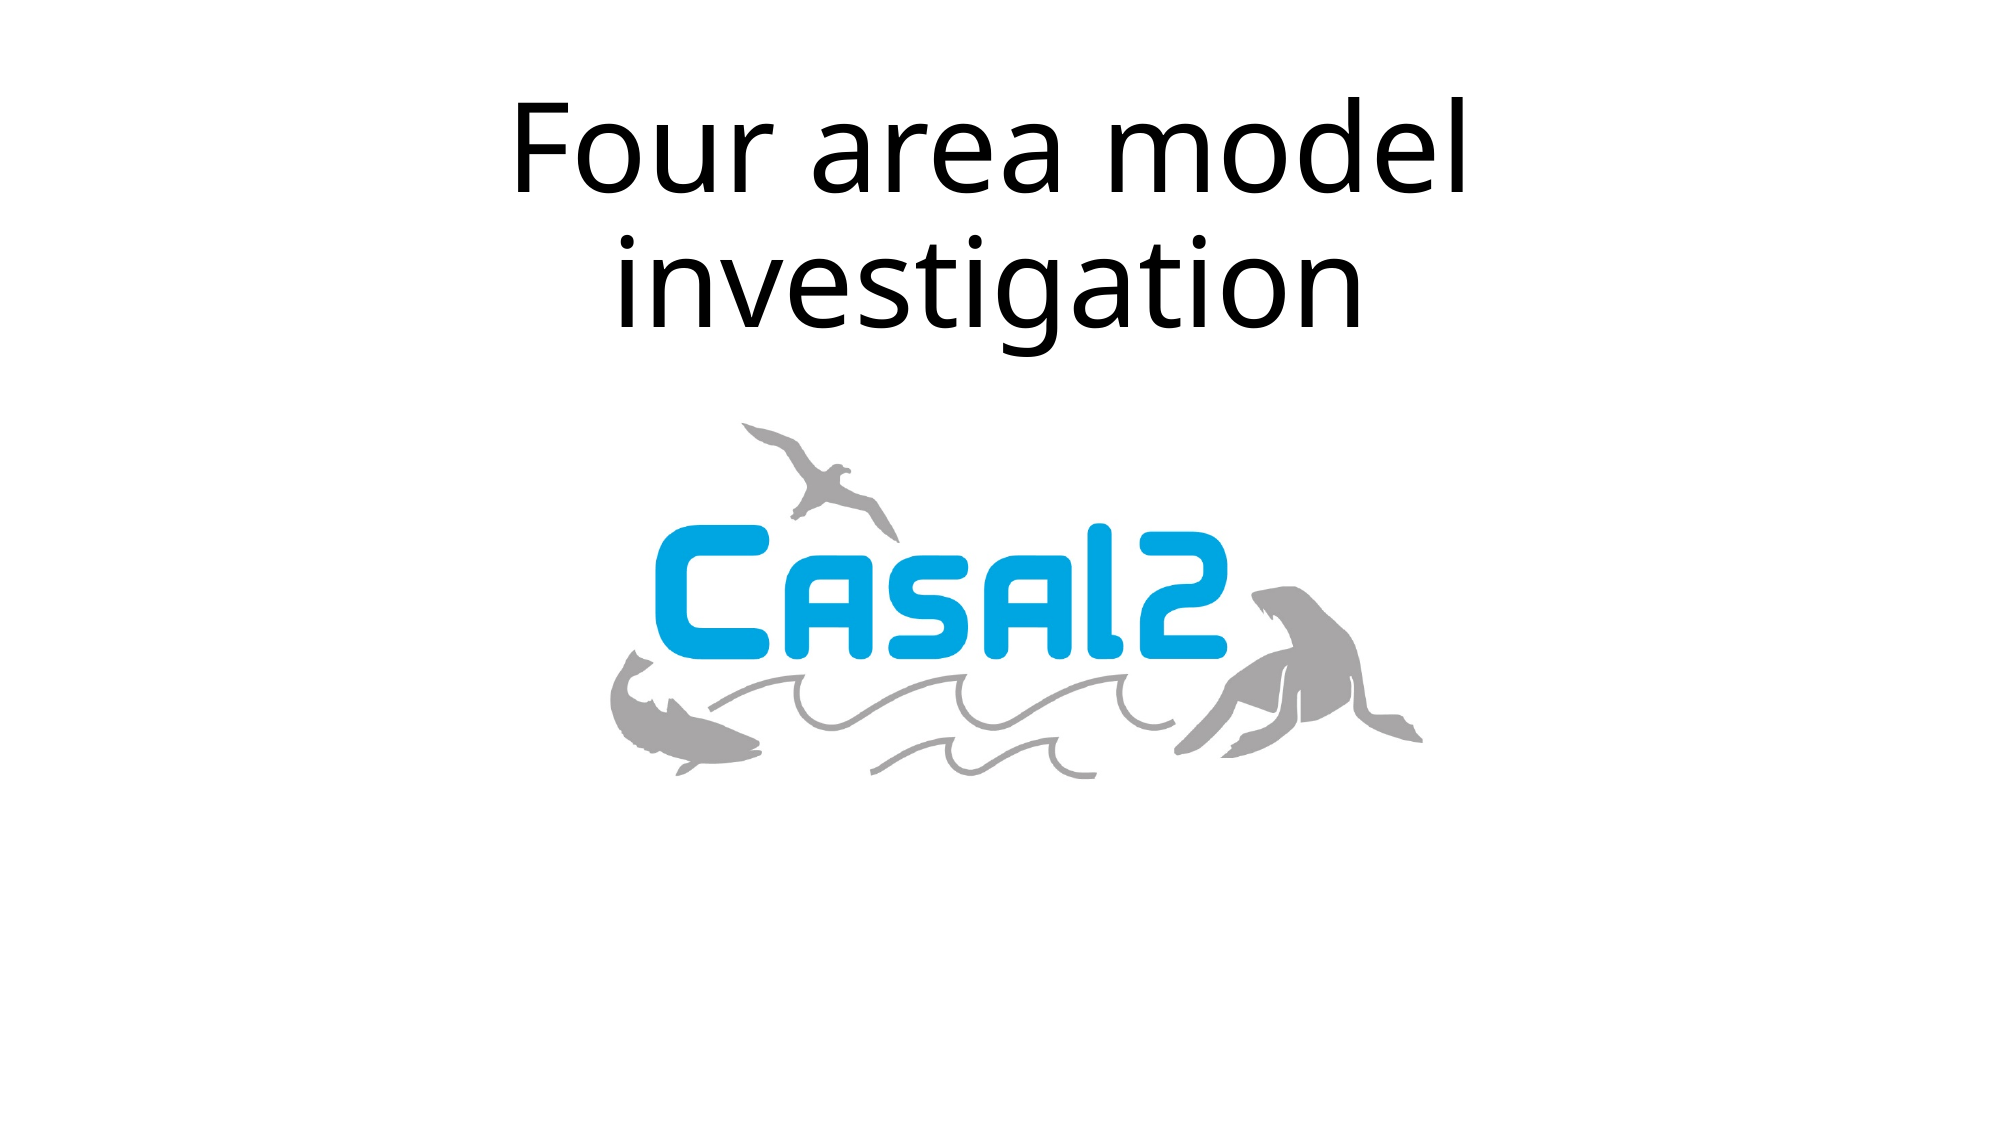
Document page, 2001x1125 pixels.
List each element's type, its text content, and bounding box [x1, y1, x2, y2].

title Four area model investigation [200, 69, 1781, 362]
picture [583, 387, 1446, 805]
